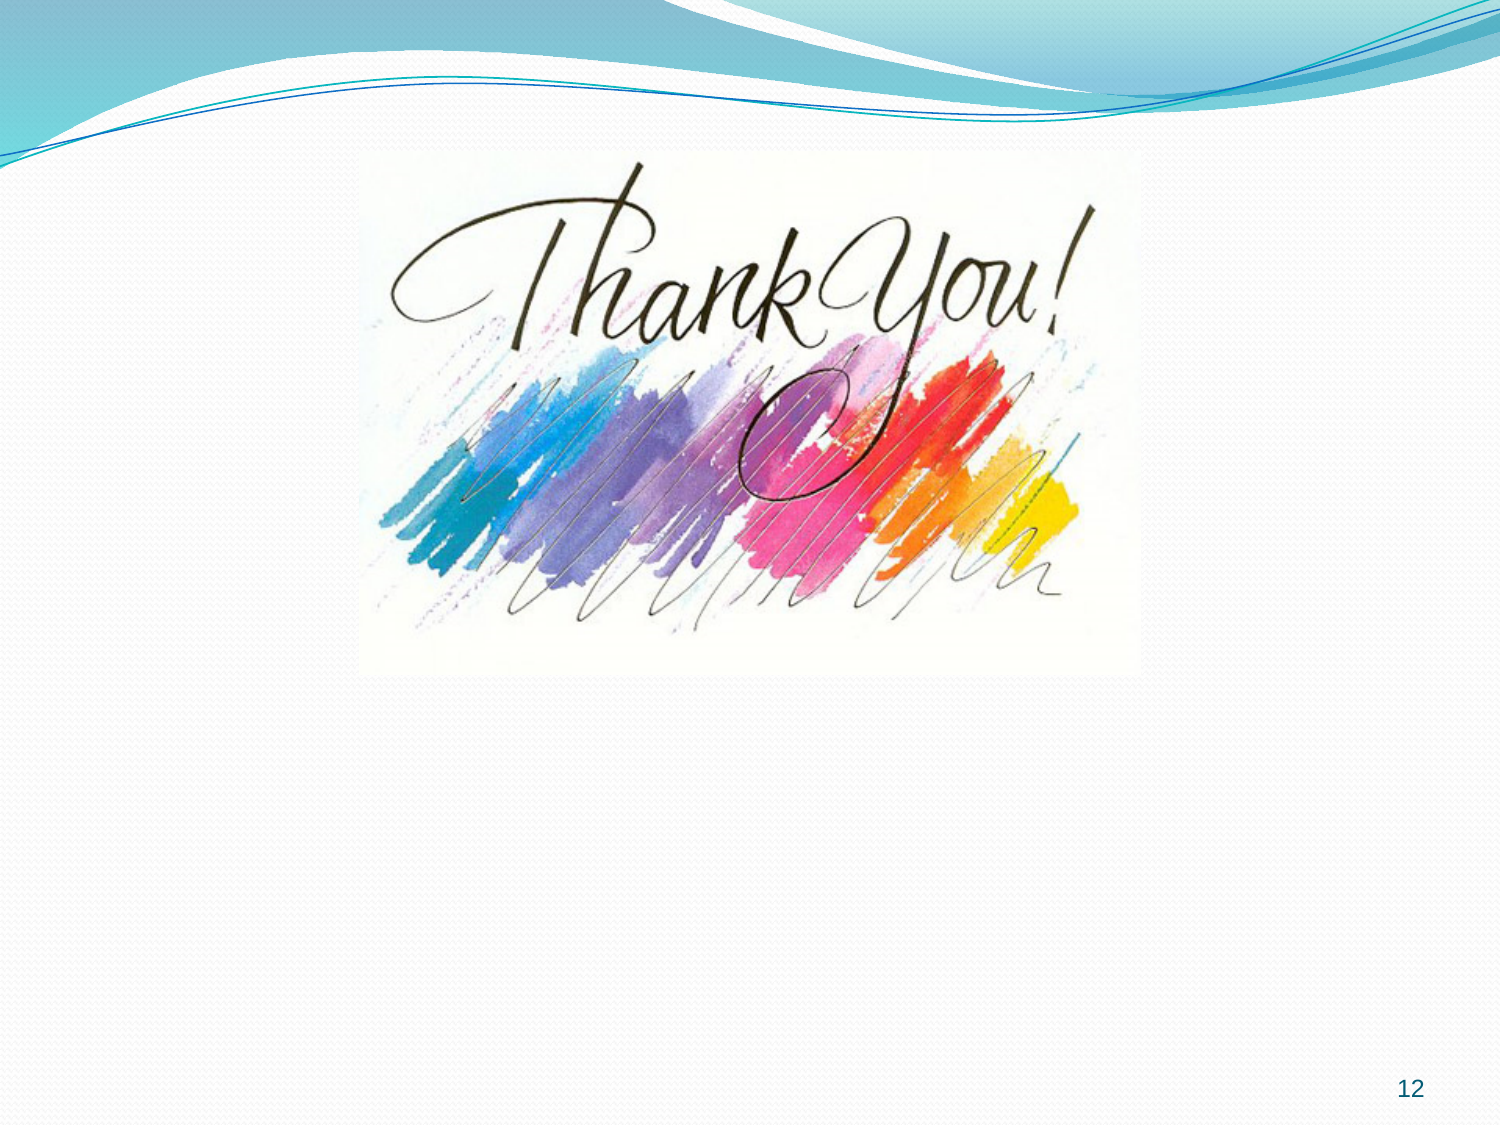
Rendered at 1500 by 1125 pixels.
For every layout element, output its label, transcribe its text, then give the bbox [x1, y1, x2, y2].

slide_number 12 [1299, 1042, 1425, 1103]
picture [359, 151, 1141, 676]
